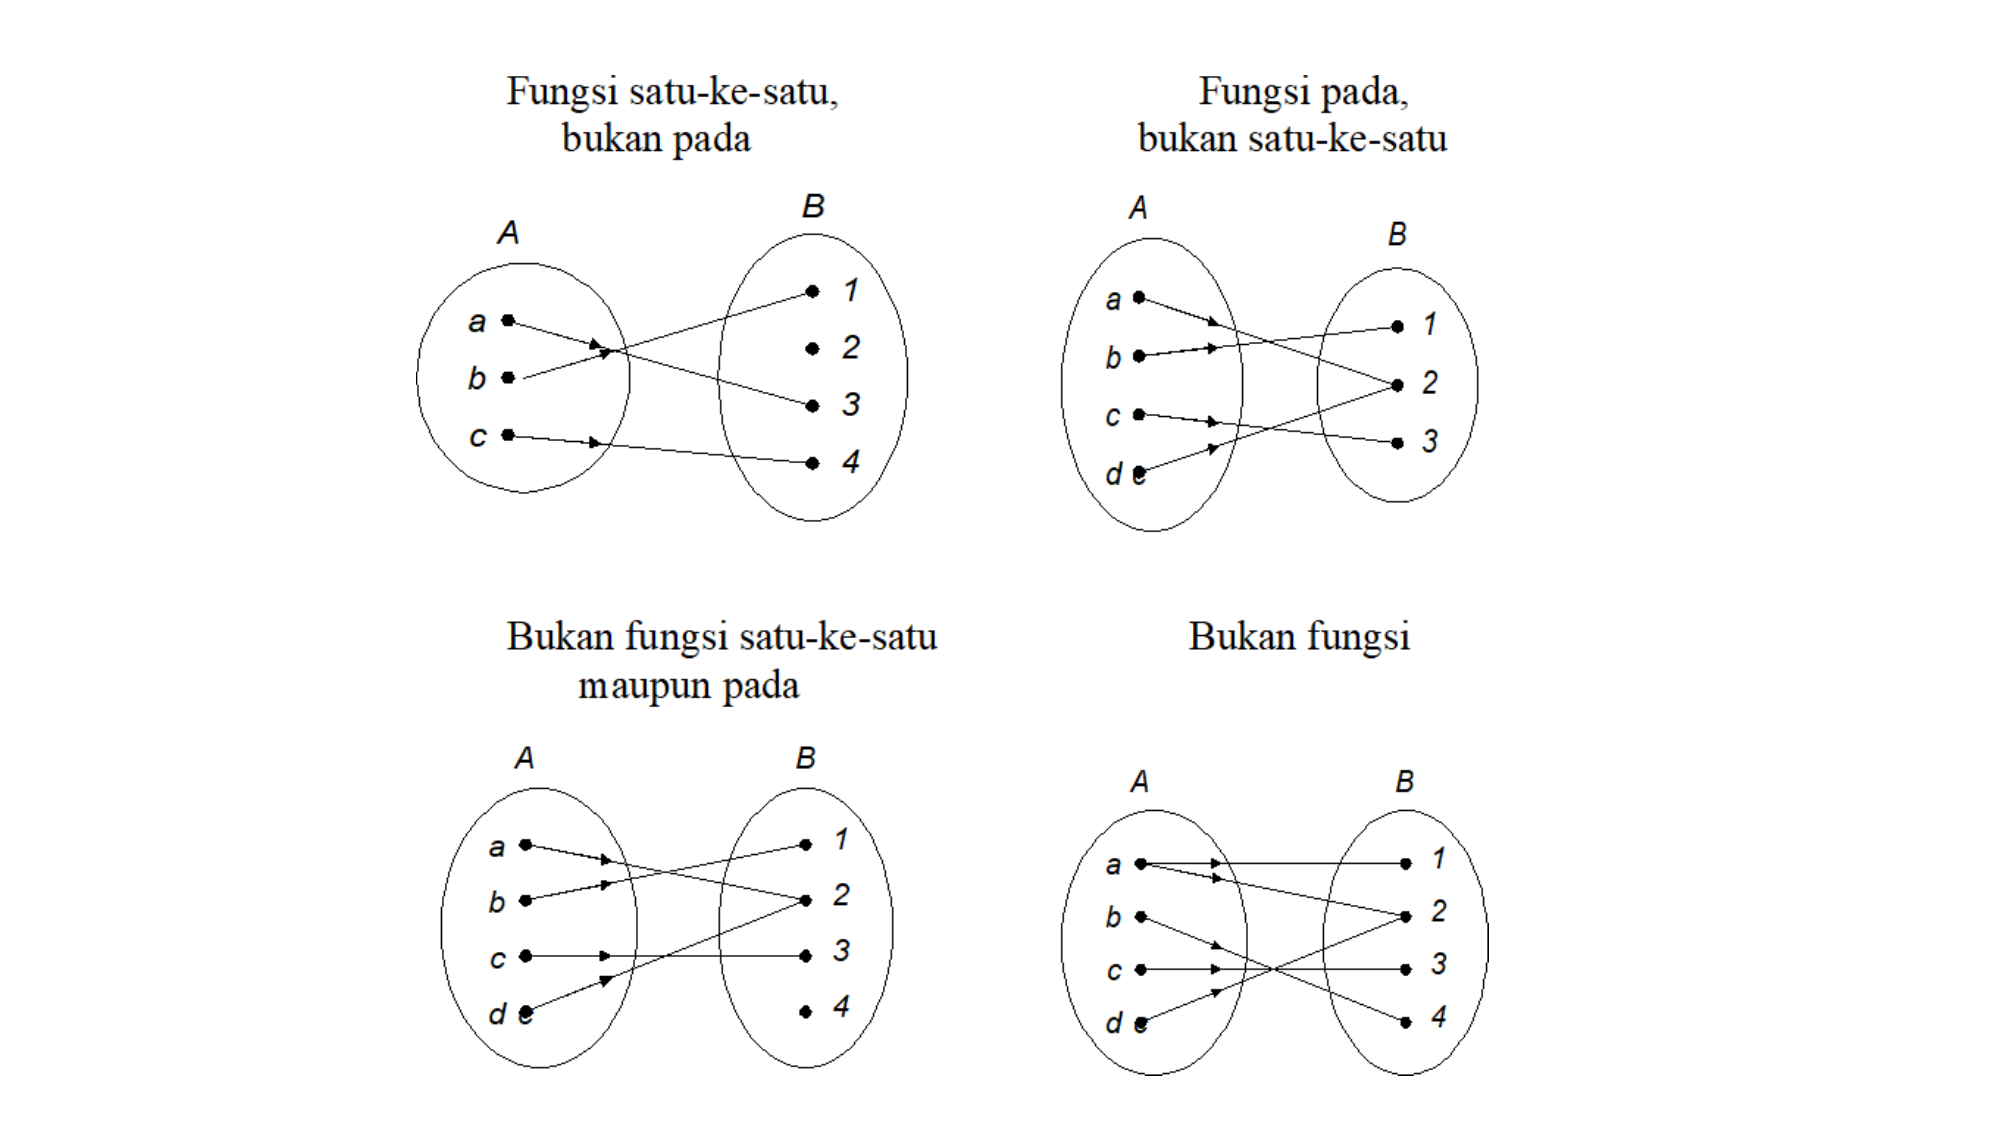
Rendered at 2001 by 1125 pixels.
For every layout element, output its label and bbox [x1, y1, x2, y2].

picture [415, 75, 1489, 1076]
